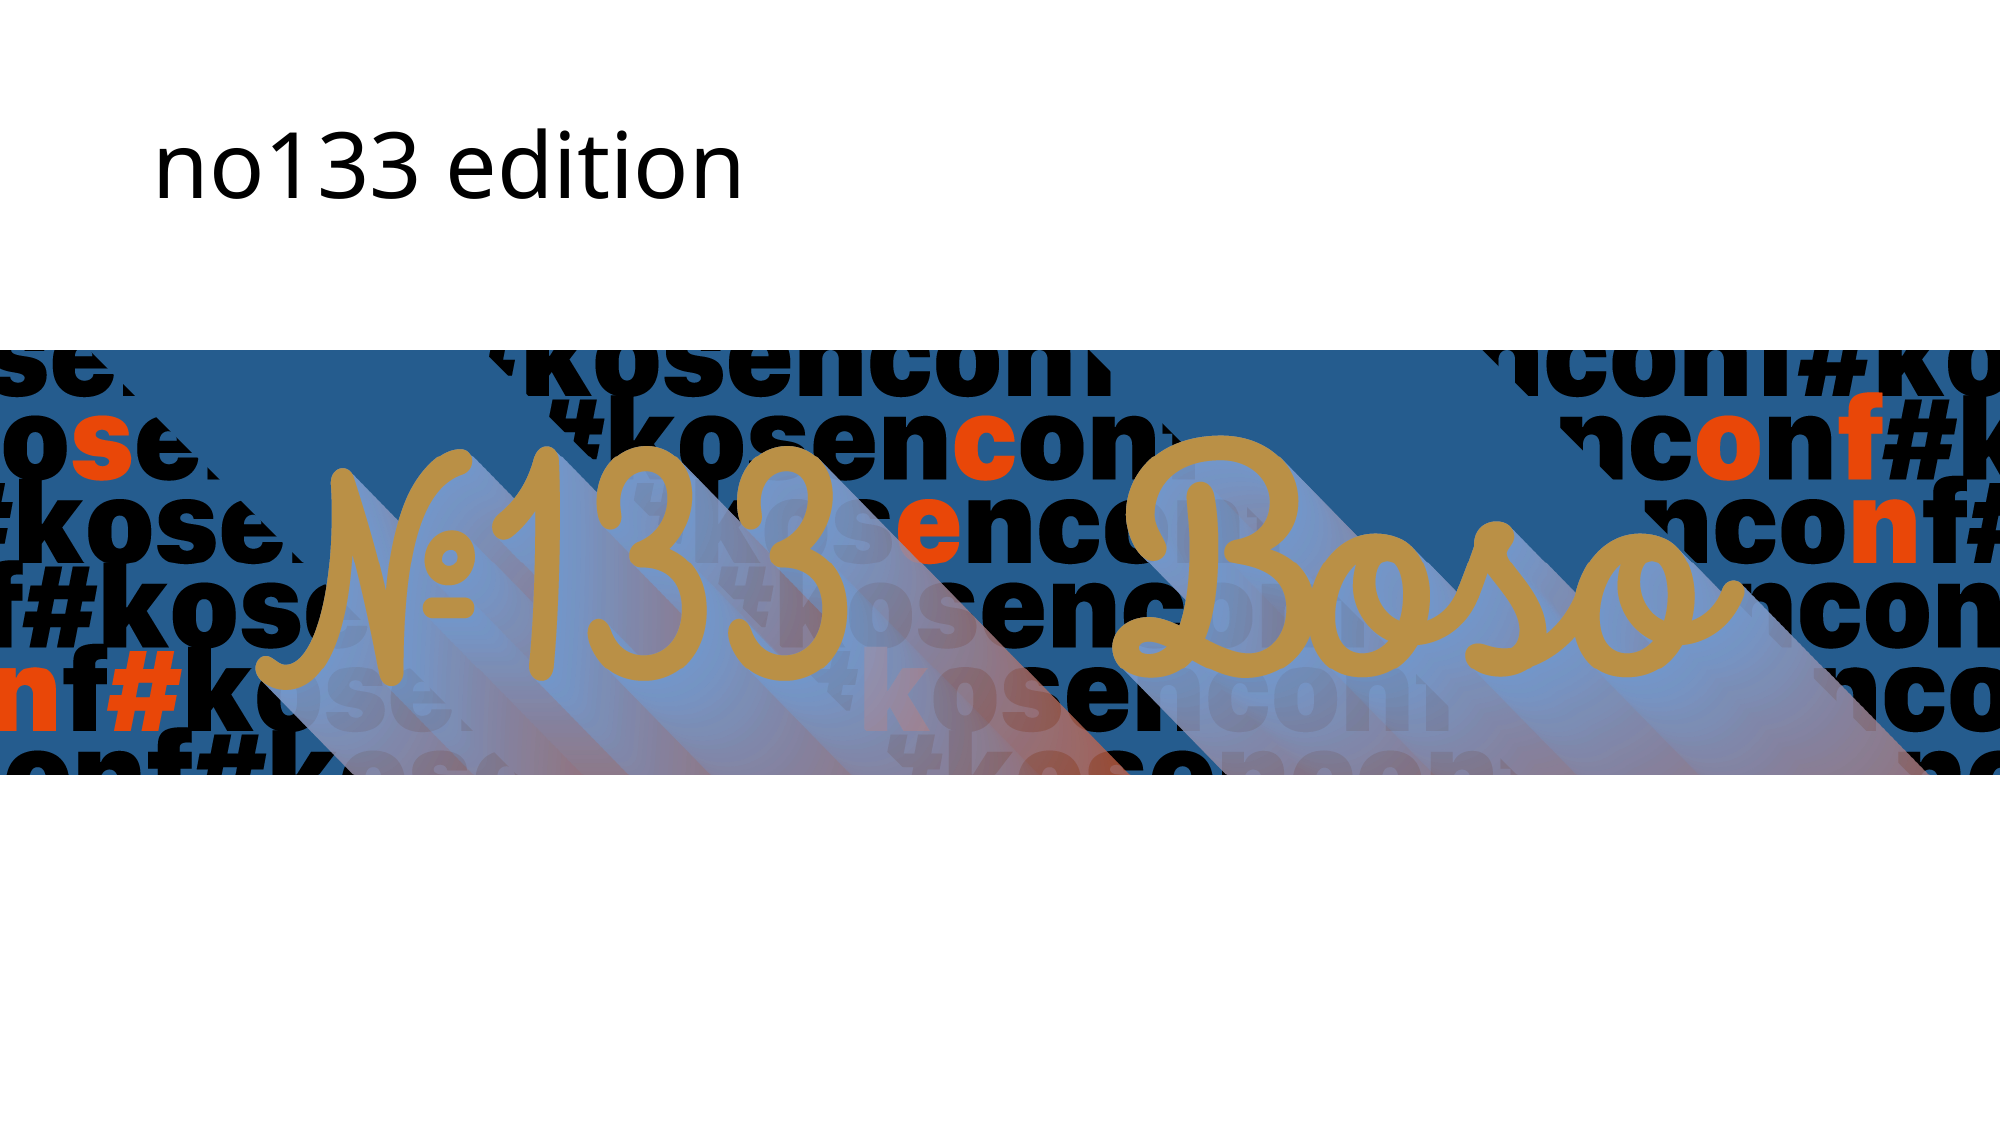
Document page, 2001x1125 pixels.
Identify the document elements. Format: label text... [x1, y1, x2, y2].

title no133 edition [137, 59, 1863, 278]
picture [0, 350, 2000, 775]
